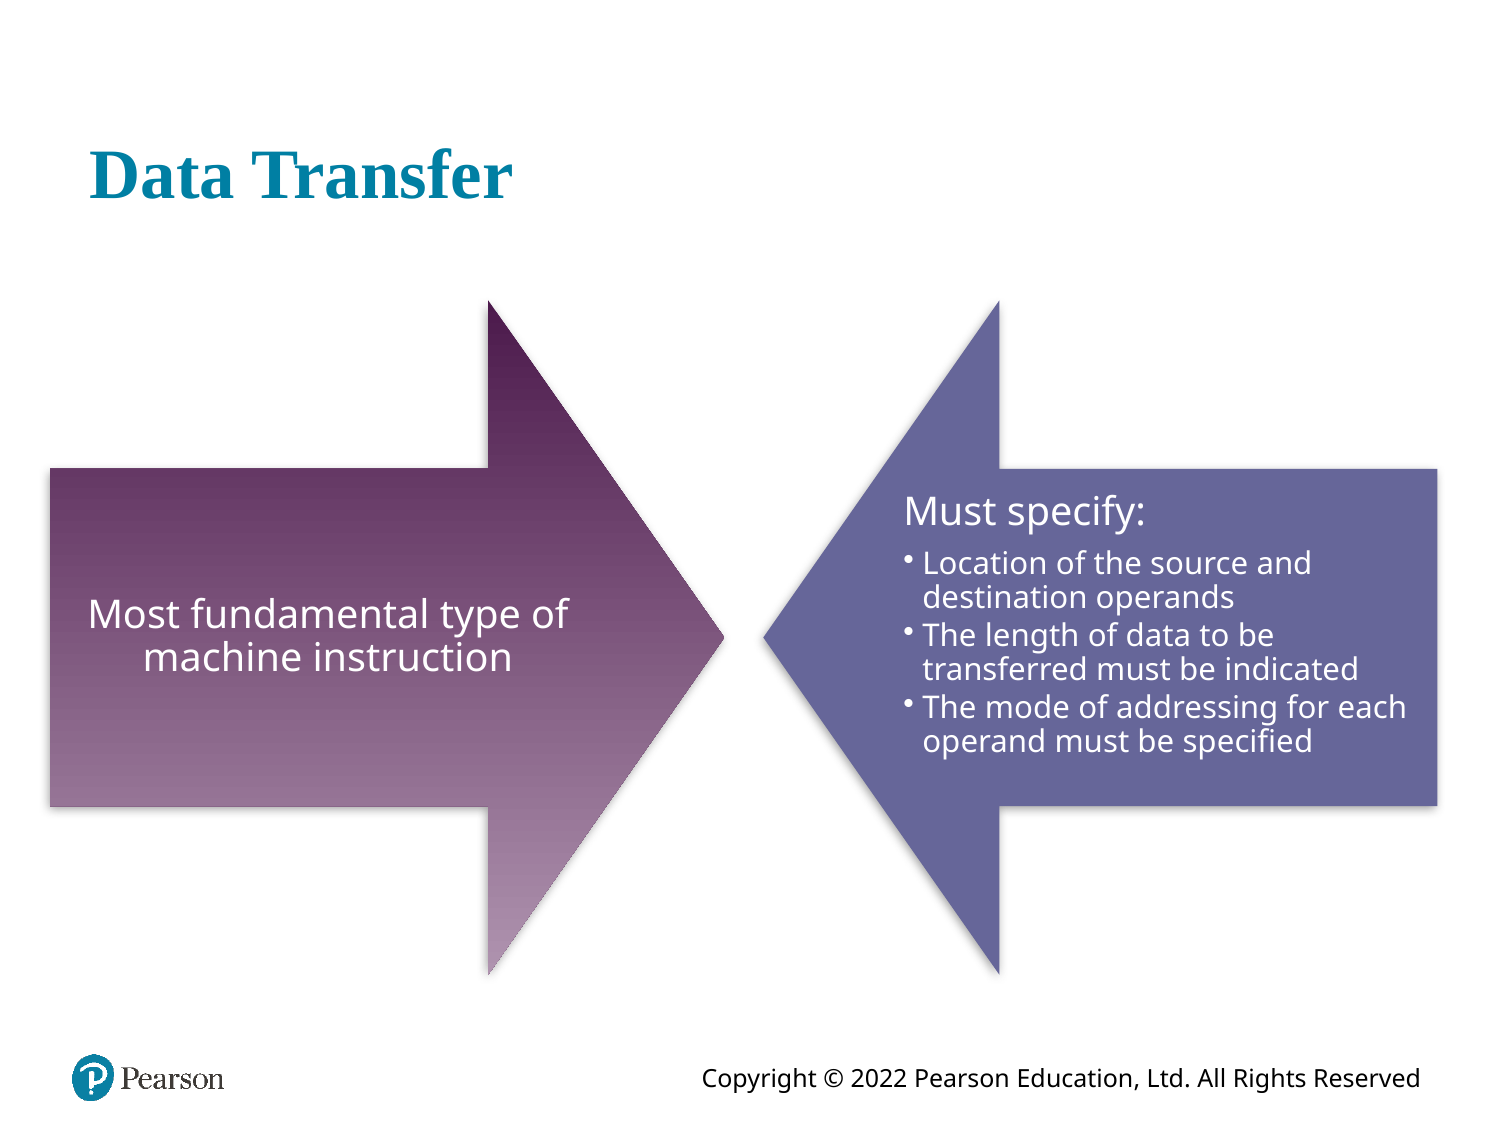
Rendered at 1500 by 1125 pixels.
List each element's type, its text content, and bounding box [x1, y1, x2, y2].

picture [81, 1063, 106, 1088]
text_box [49, 237, 1438, 1038]
picture [72, 1088, 82, 1101]
picture [99, 1054, 224, 1101]
title Data Transfer [75, 39, 1425, 220]
picture [72, 1054, 88, 1070]
